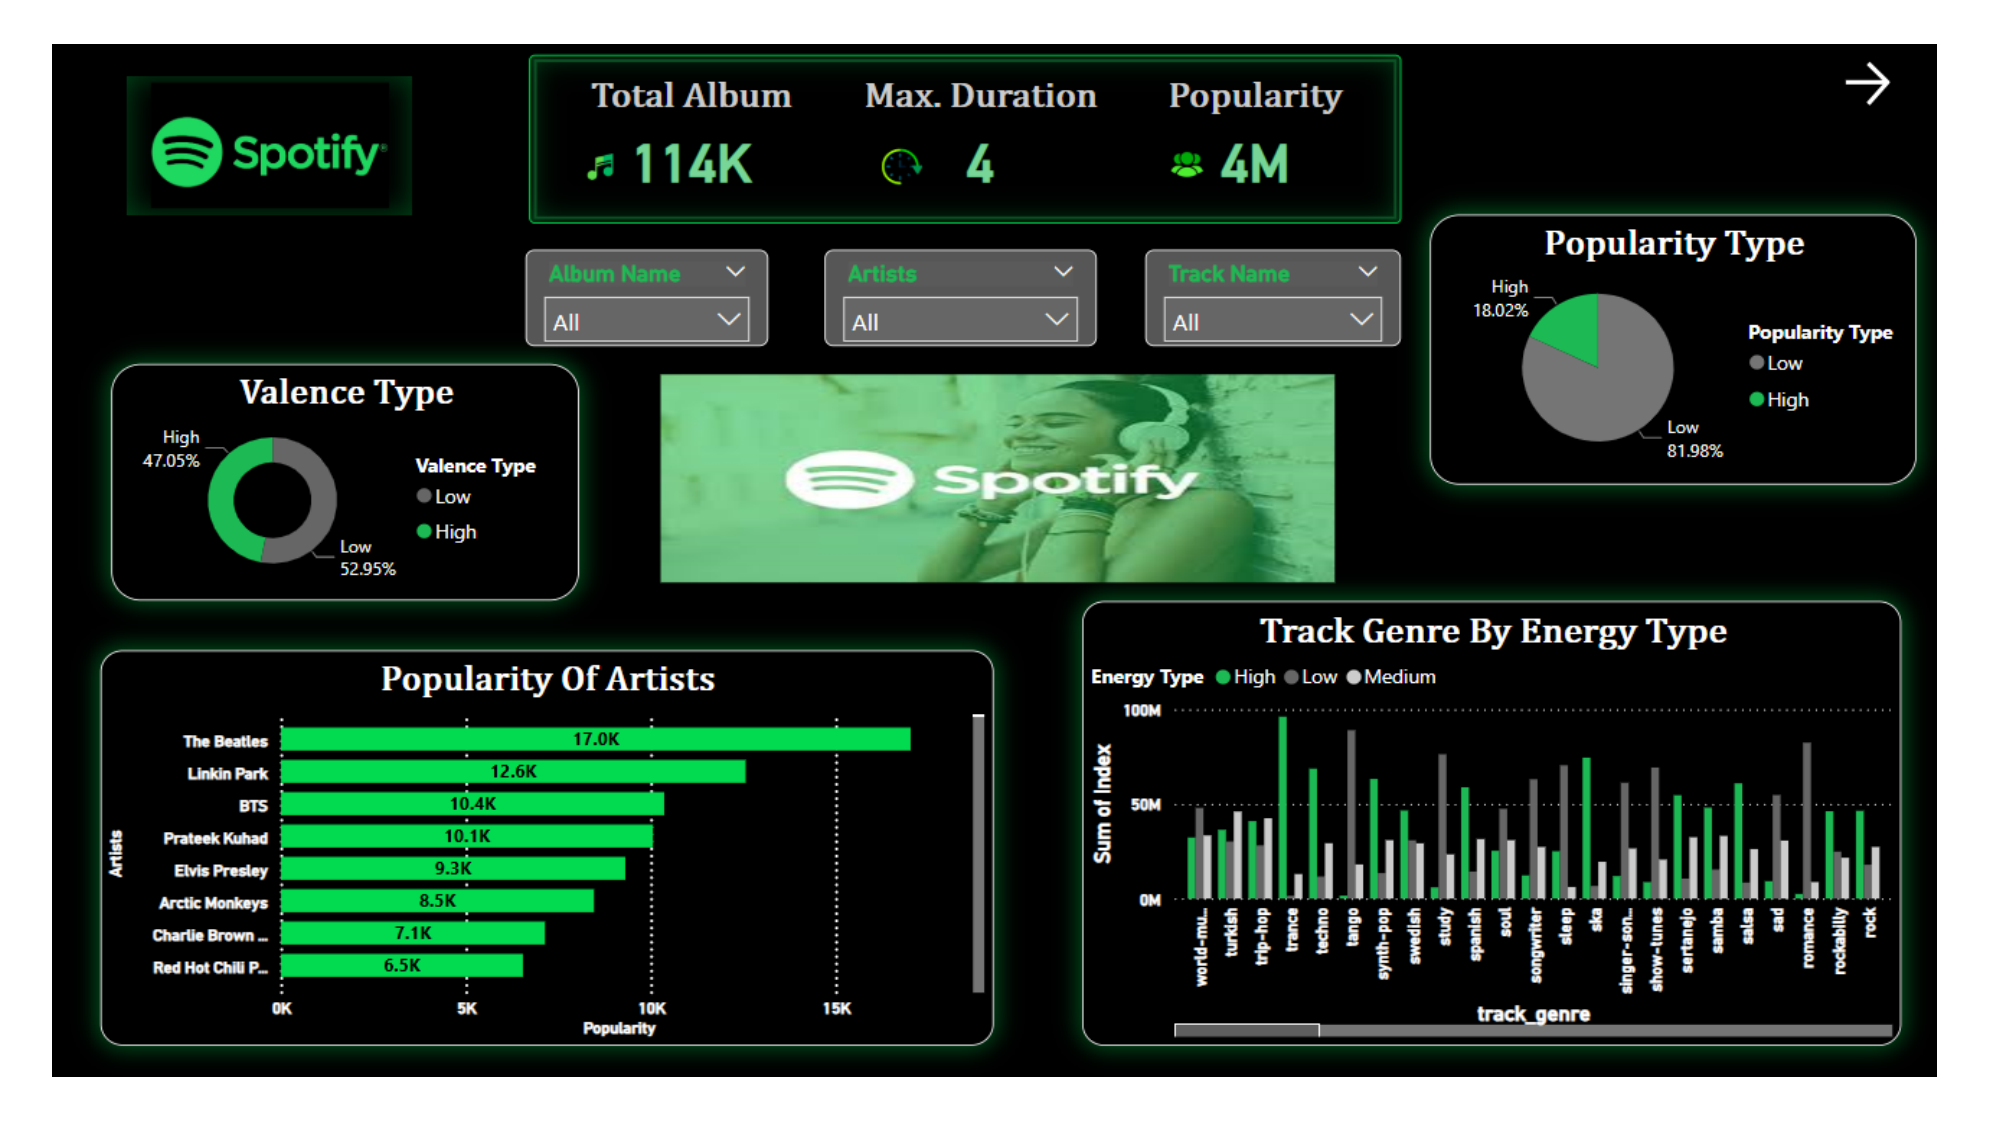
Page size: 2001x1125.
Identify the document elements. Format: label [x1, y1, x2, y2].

picture [52, 44, 1937, 1077]
